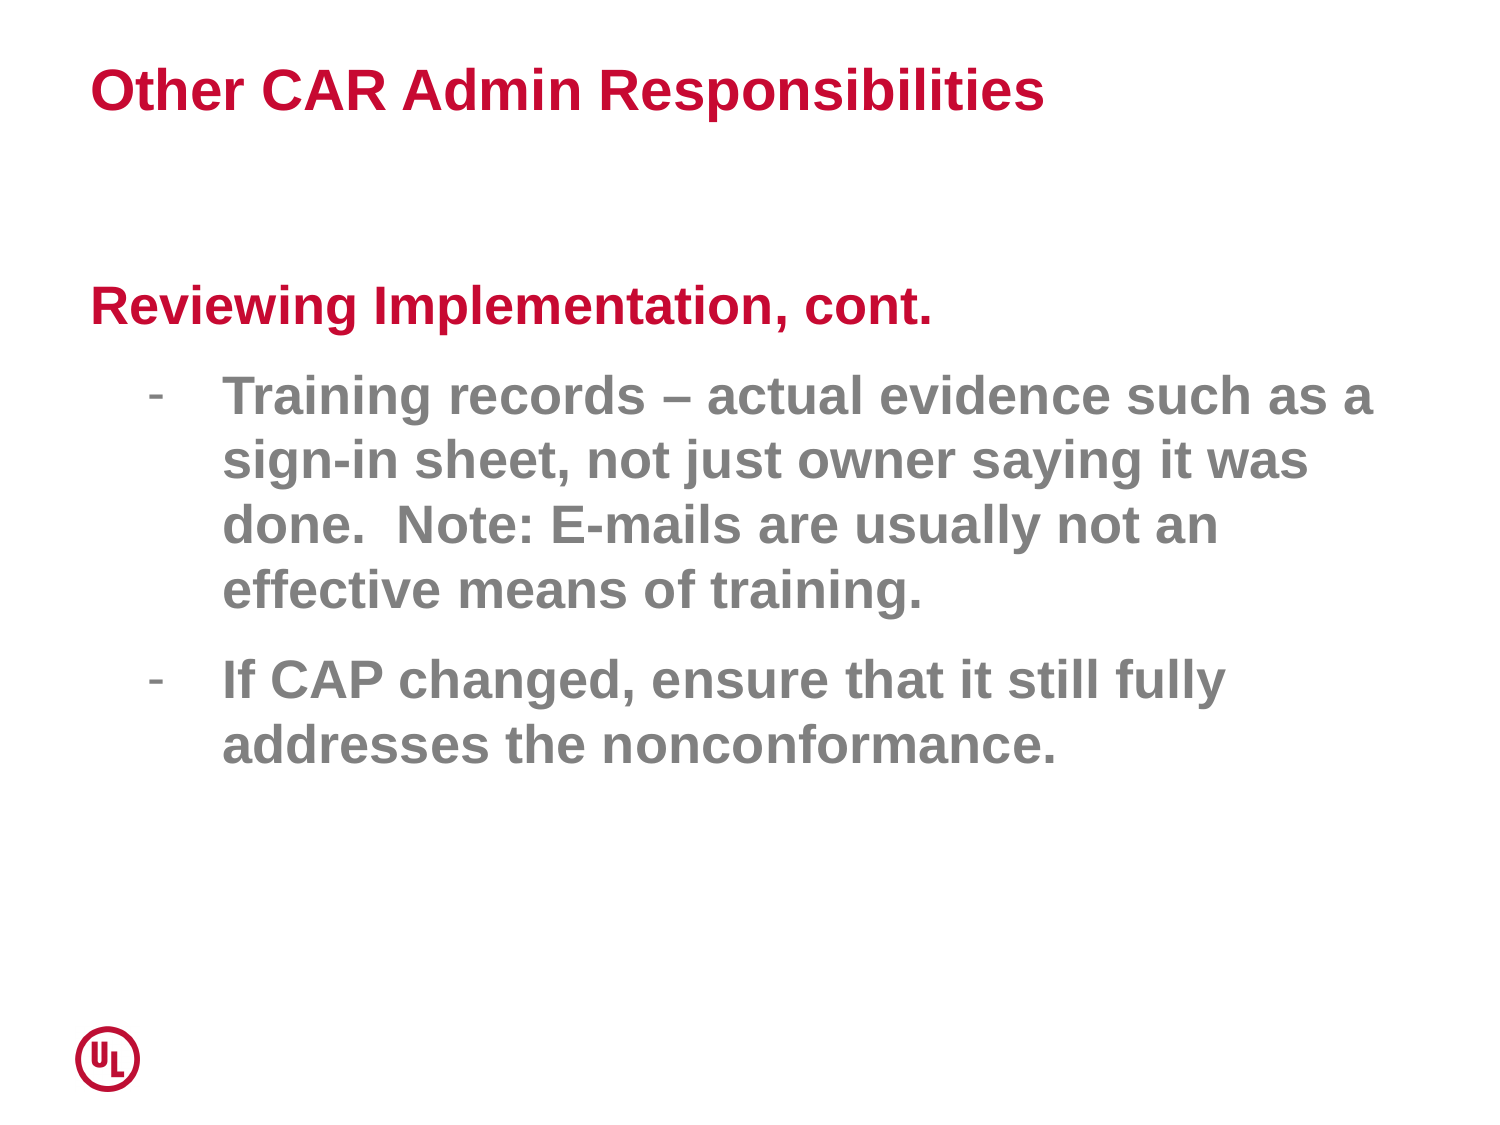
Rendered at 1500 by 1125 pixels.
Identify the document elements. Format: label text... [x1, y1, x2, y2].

title Other CAR Admin Responsibilities [75, 45, 1425, 233]
list Reviewing Implementation, cont. Training records – actual evidence such as a sign-in sheet, not just owner saying it was done. Note: E-mails are usually not an effective means of training. If CAP changed, ensure that it still fully addresses the nonconformance. [75, 262, 1425, 1005]
picture [75, 1026, 140, 1092]
